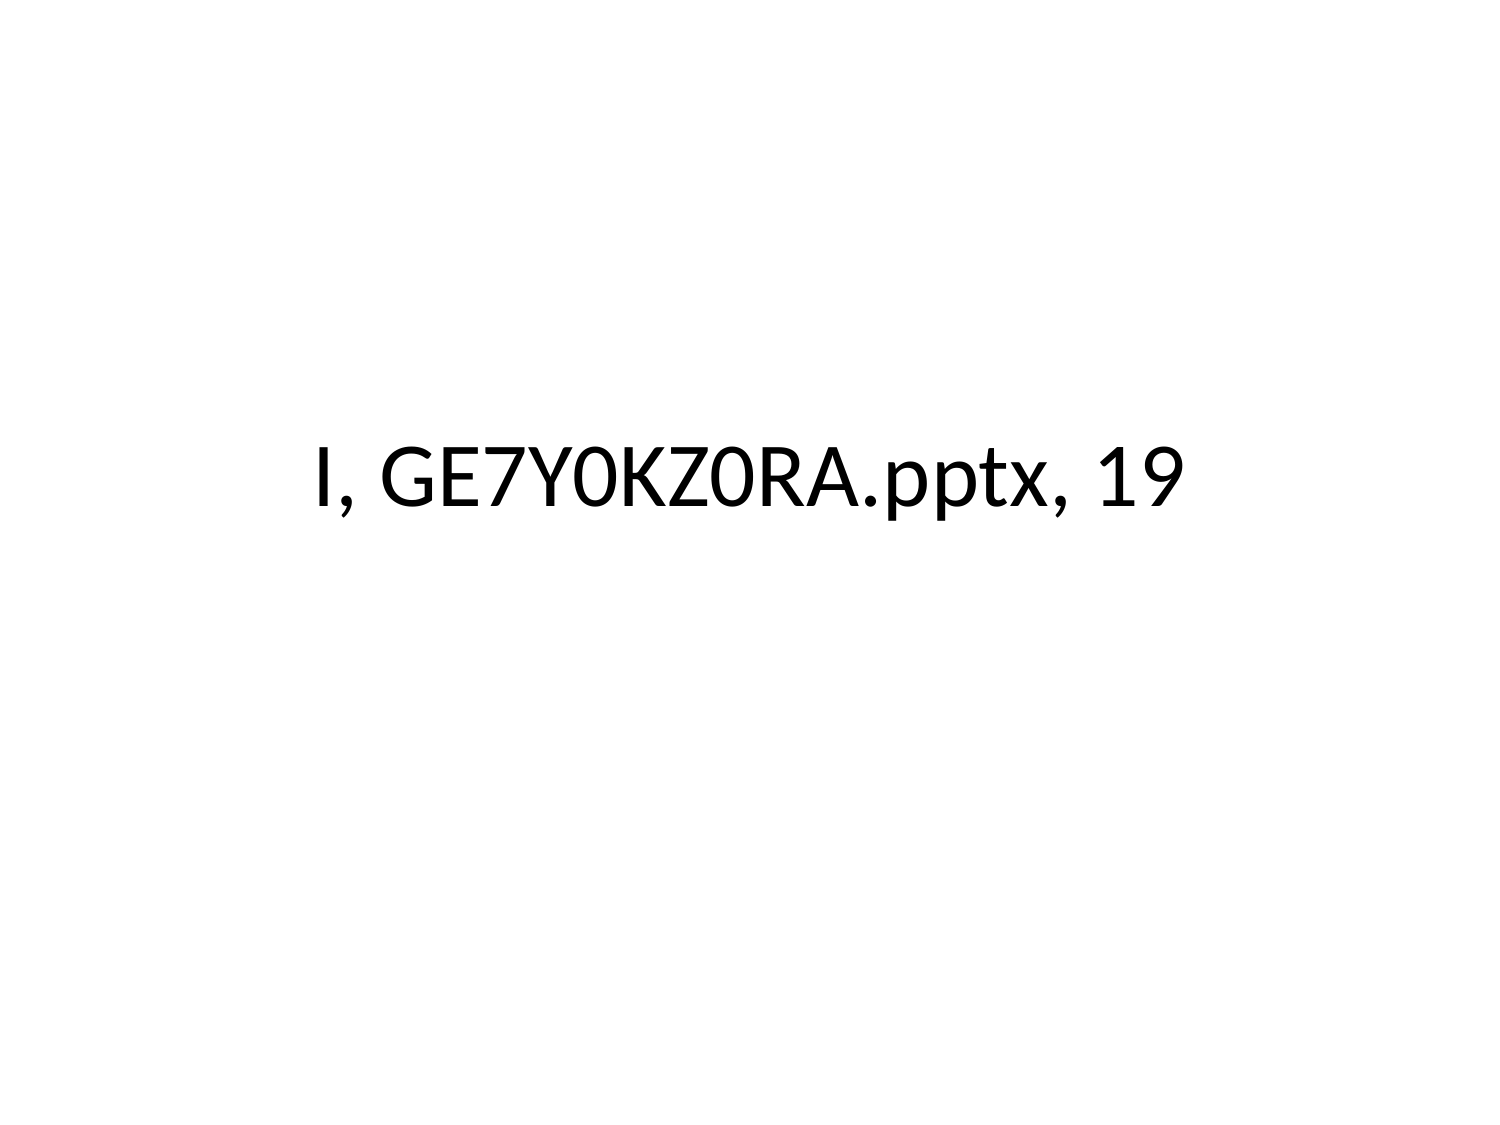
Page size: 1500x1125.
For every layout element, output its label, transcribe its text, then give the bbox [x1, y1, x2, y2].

title I, GE7Y0KZ0RA.pptx, 19 [112, 349, 1388, 591]
